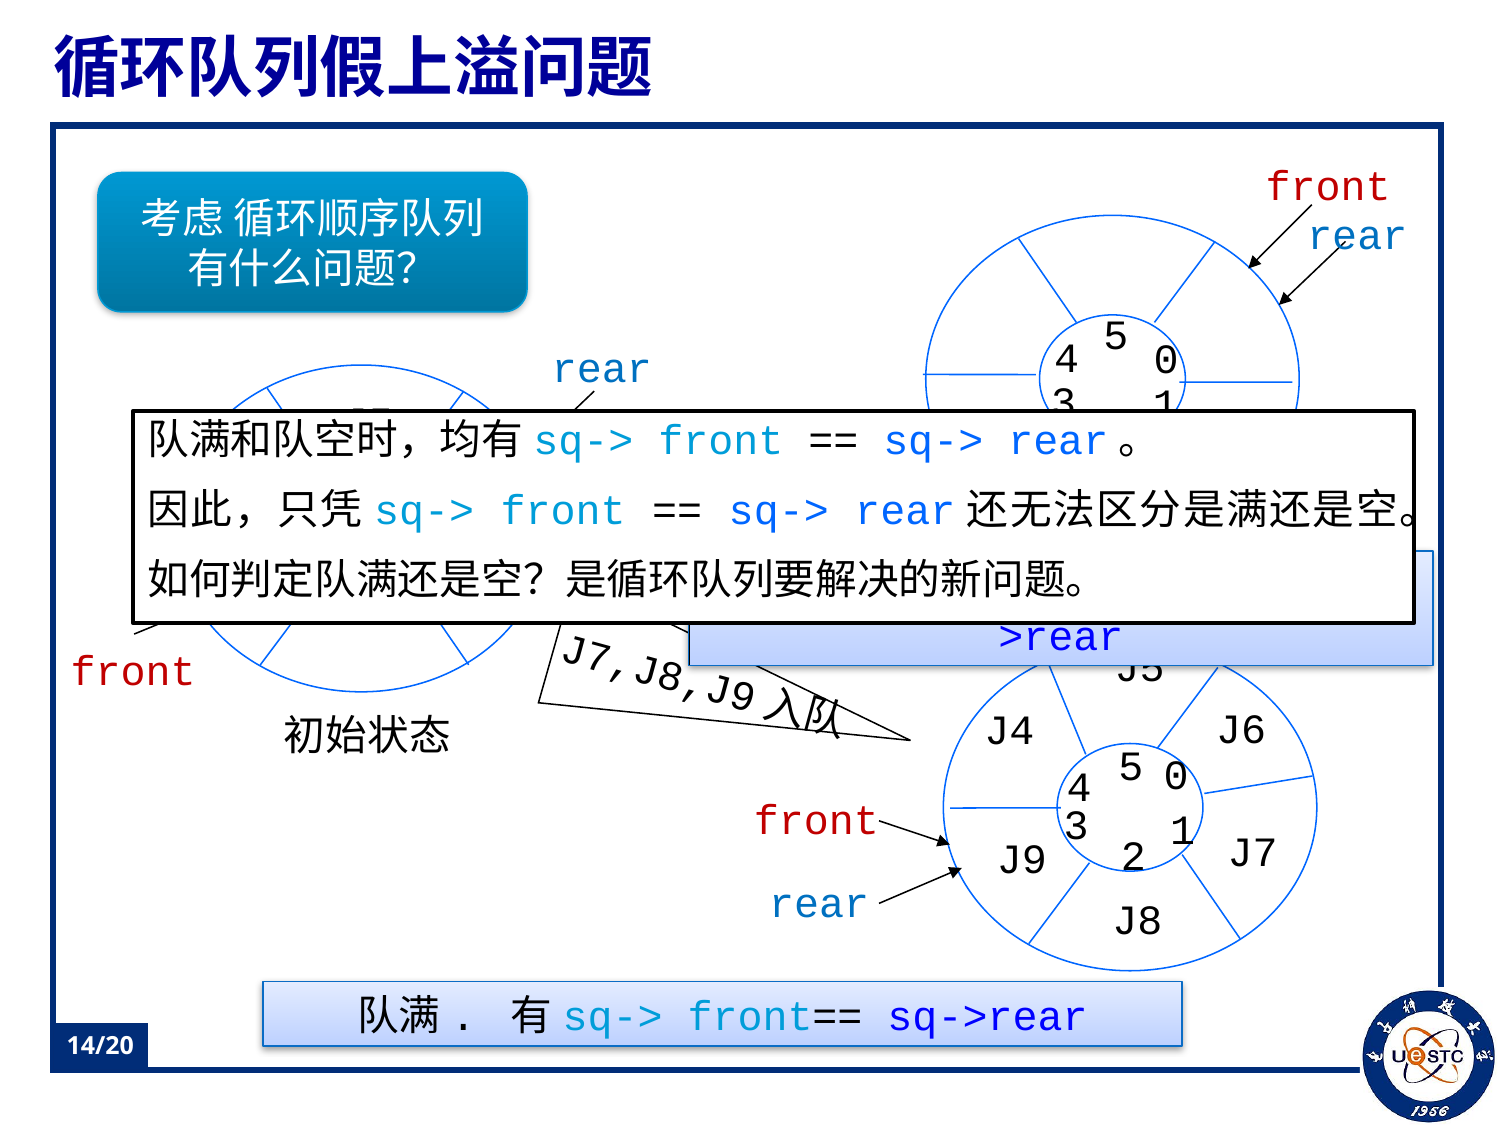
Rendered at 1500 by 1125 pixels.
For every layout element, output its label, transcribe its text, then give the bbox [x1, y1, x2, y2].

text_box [922, 150, 1405, 543]
title 循环队列假上溢问题 [52, 18, 1442, 112]
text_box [760, 631, 1318, 972]
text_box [77, 332, 650, 767]
slide_number 14/20 [53, 1023, 148, 1070]
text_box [545, 624, 918, 756]
text_box 考虑 循环顺序队列 有什么问题？ [97, 171, 528, 313]
text_box 队满. 有sq-> front== sq->rear [262, 981, 1183, 1047]
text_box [586, 394, 951, 526]
text_box 队满和队空时，均有sq-> front == sq-> rear。 因此，只凭sq-> front == sq-> rear还无法区分是满还是空。 如何判定队满还是空？是循环队列要解决的新问题。 [654, 409, 1416, 625]
picture [1359, 987, 1498, 1125]
text_box 队空. 有sq-> front== sq->rear [919, 550, 1434, 666]
